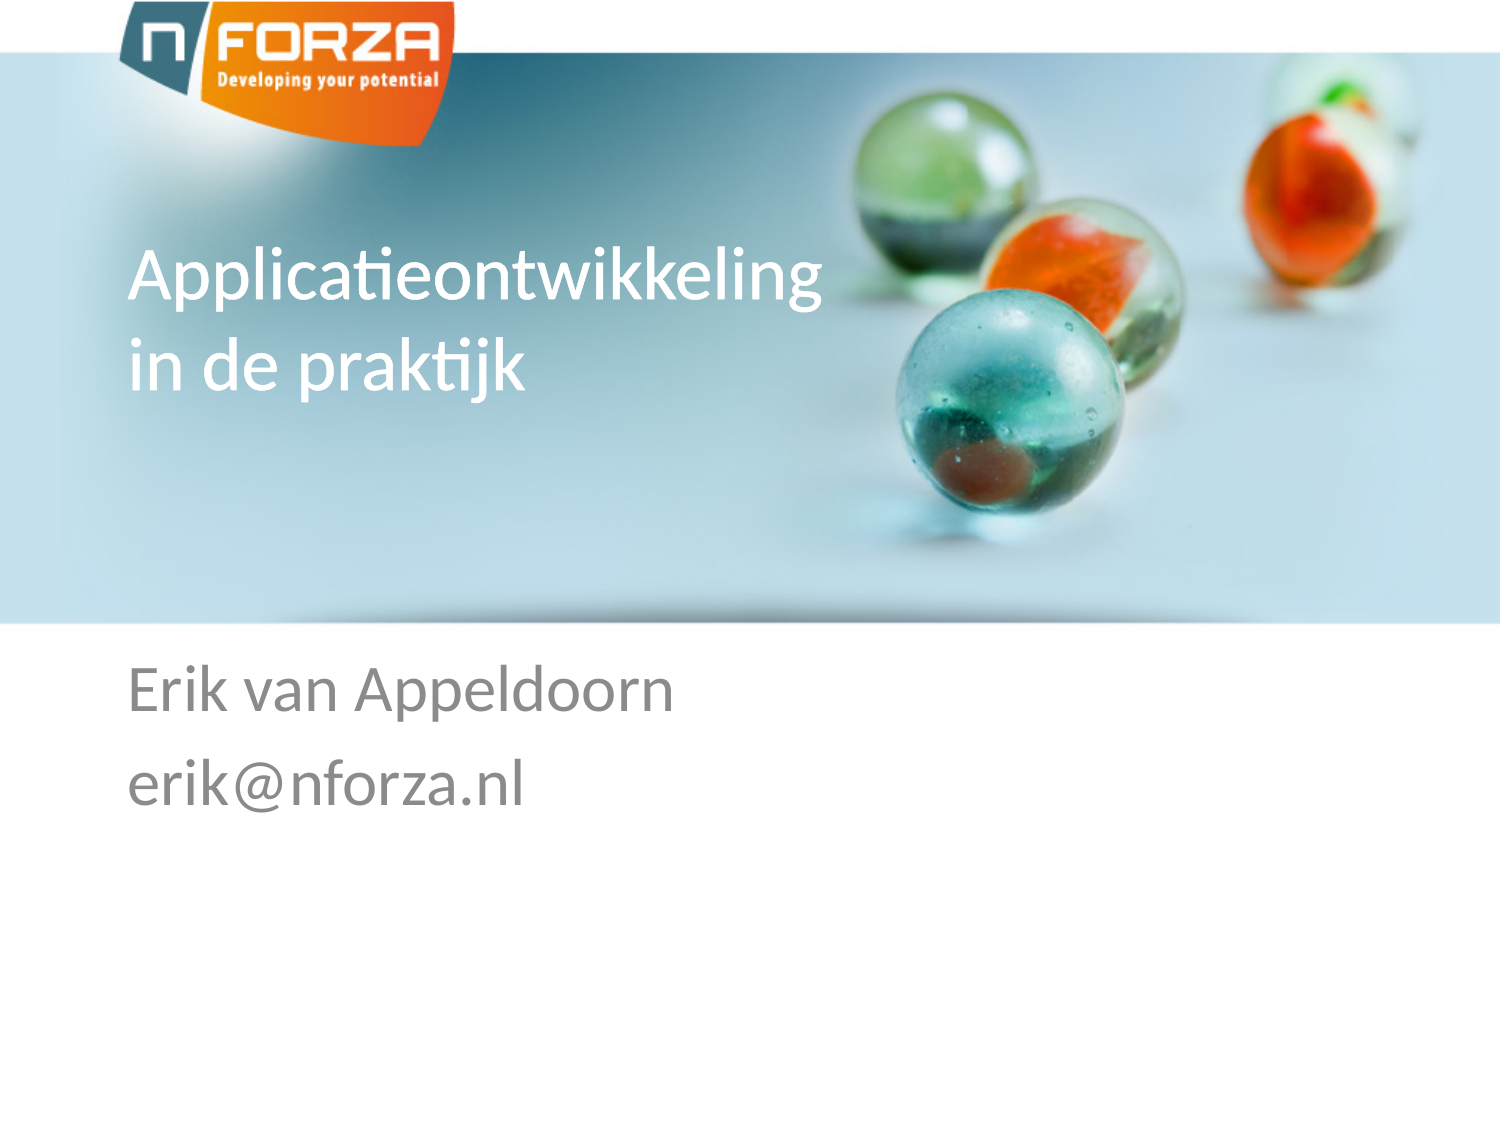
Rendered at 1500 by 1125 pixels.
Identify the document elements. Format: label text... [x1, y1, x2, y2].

title Applicatieontwikkeling in de praktijk [112, 215, 1388, 413]
subtitle Erik van Appeldoorn erik@nforza.nl [112, 637, 1275, 925]
picture [0, 0, 1500, 1125]
